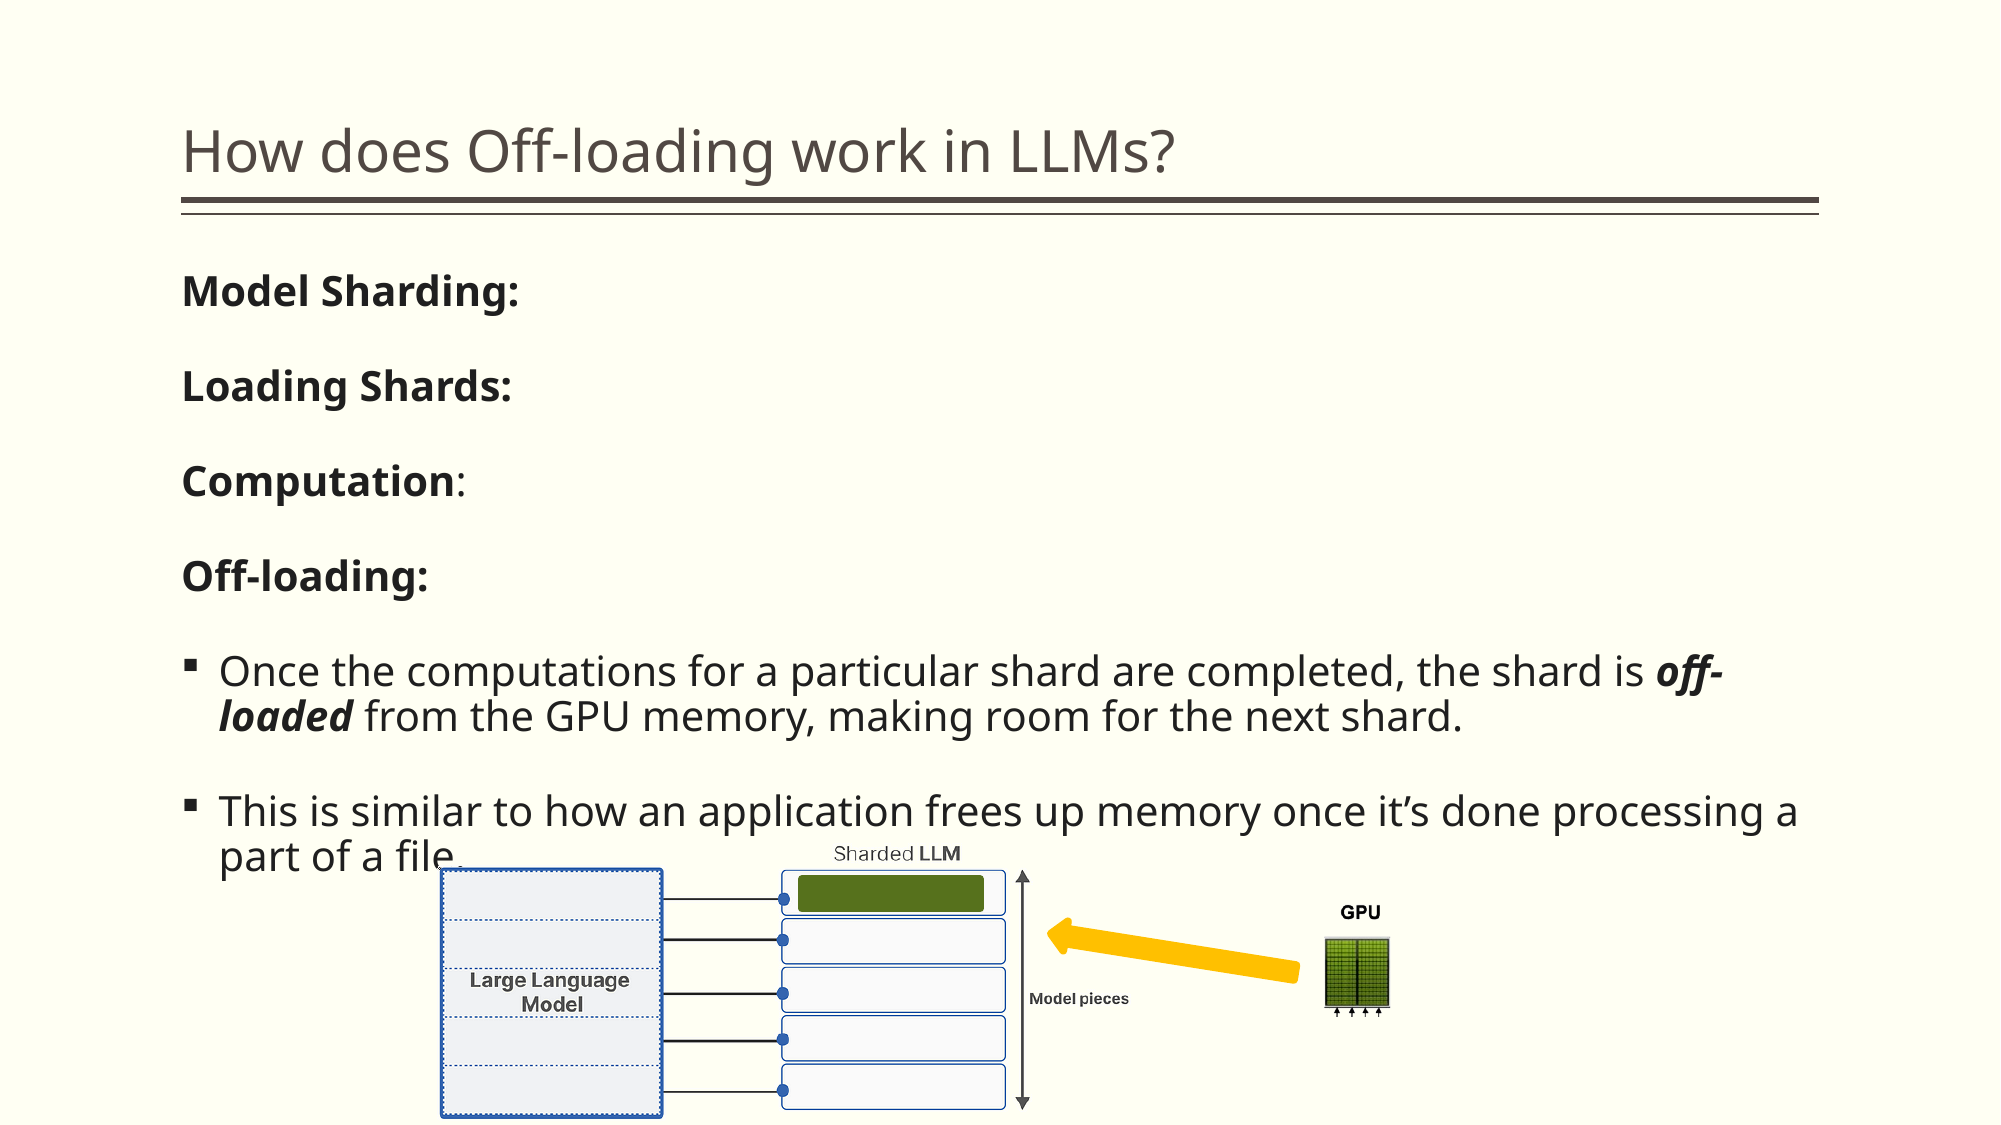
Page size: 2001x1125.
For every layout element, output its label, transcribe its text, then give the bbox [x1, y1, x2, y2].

text_box [1150, 937, 1278, 982]
picture [420, 831, 1146, 1125]
title How does Off-loading work in LLMs? [181, 12, 1819, 193]
picture [1284, 887, 1444, 1017]
list Model Sharding: Loading Shards: Computation: Off-loading: Once the computations for a particular shard are completed, the shard is off-loaded from the GPU memory, making room for the next shard. This is similar to how an application frees up memory once it’s done processing a part of a file. [181, 262, 1819, 1013]
